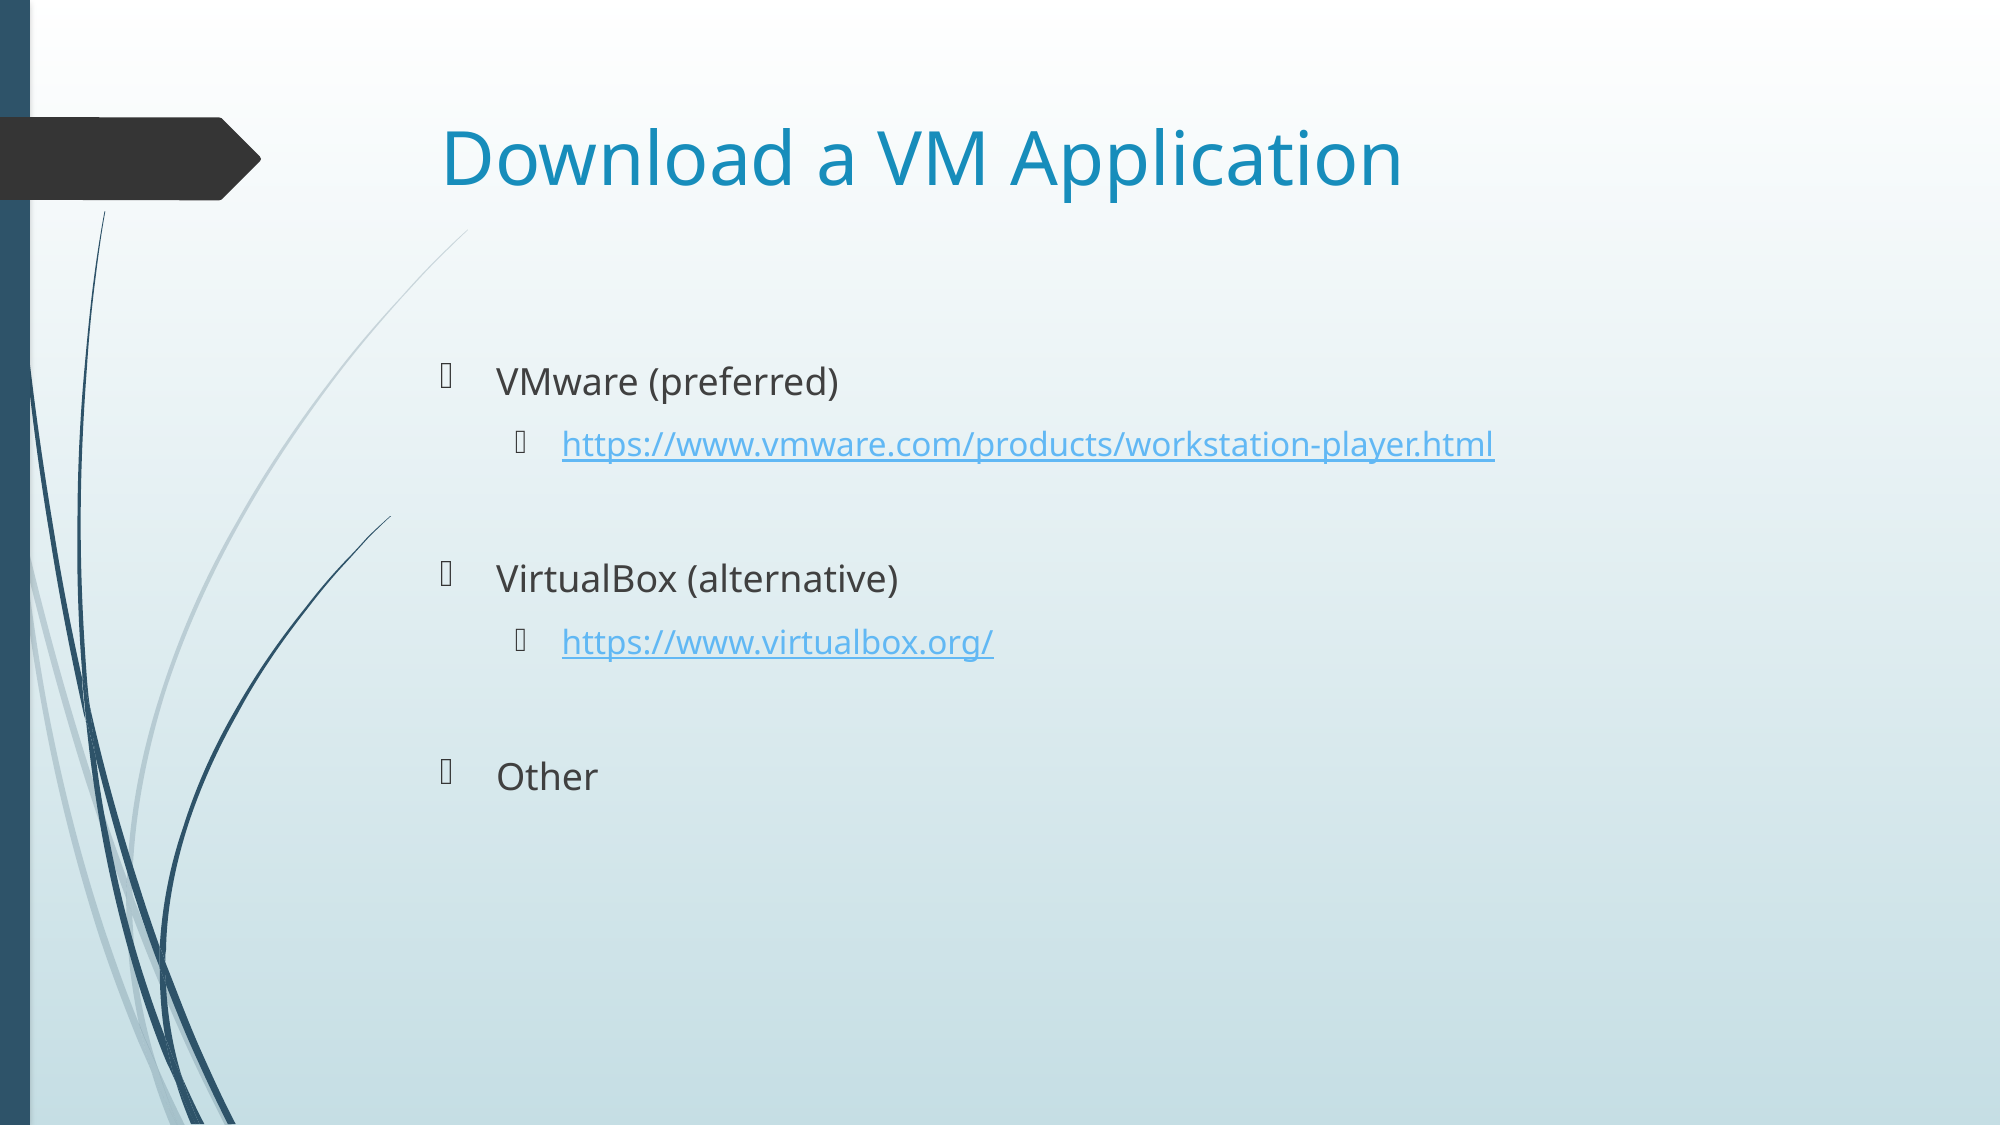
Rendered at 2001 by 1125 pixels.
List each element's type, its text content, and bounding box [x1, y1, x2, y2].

list VMware (preferred) https://www.vmware.com/products/workstation-player.html VirtualBox (alternative) https://www.virtualbox.org/ Other [424, 350, 1888, 970]
title Download a VM Application [425, 102, 1888, 313]
